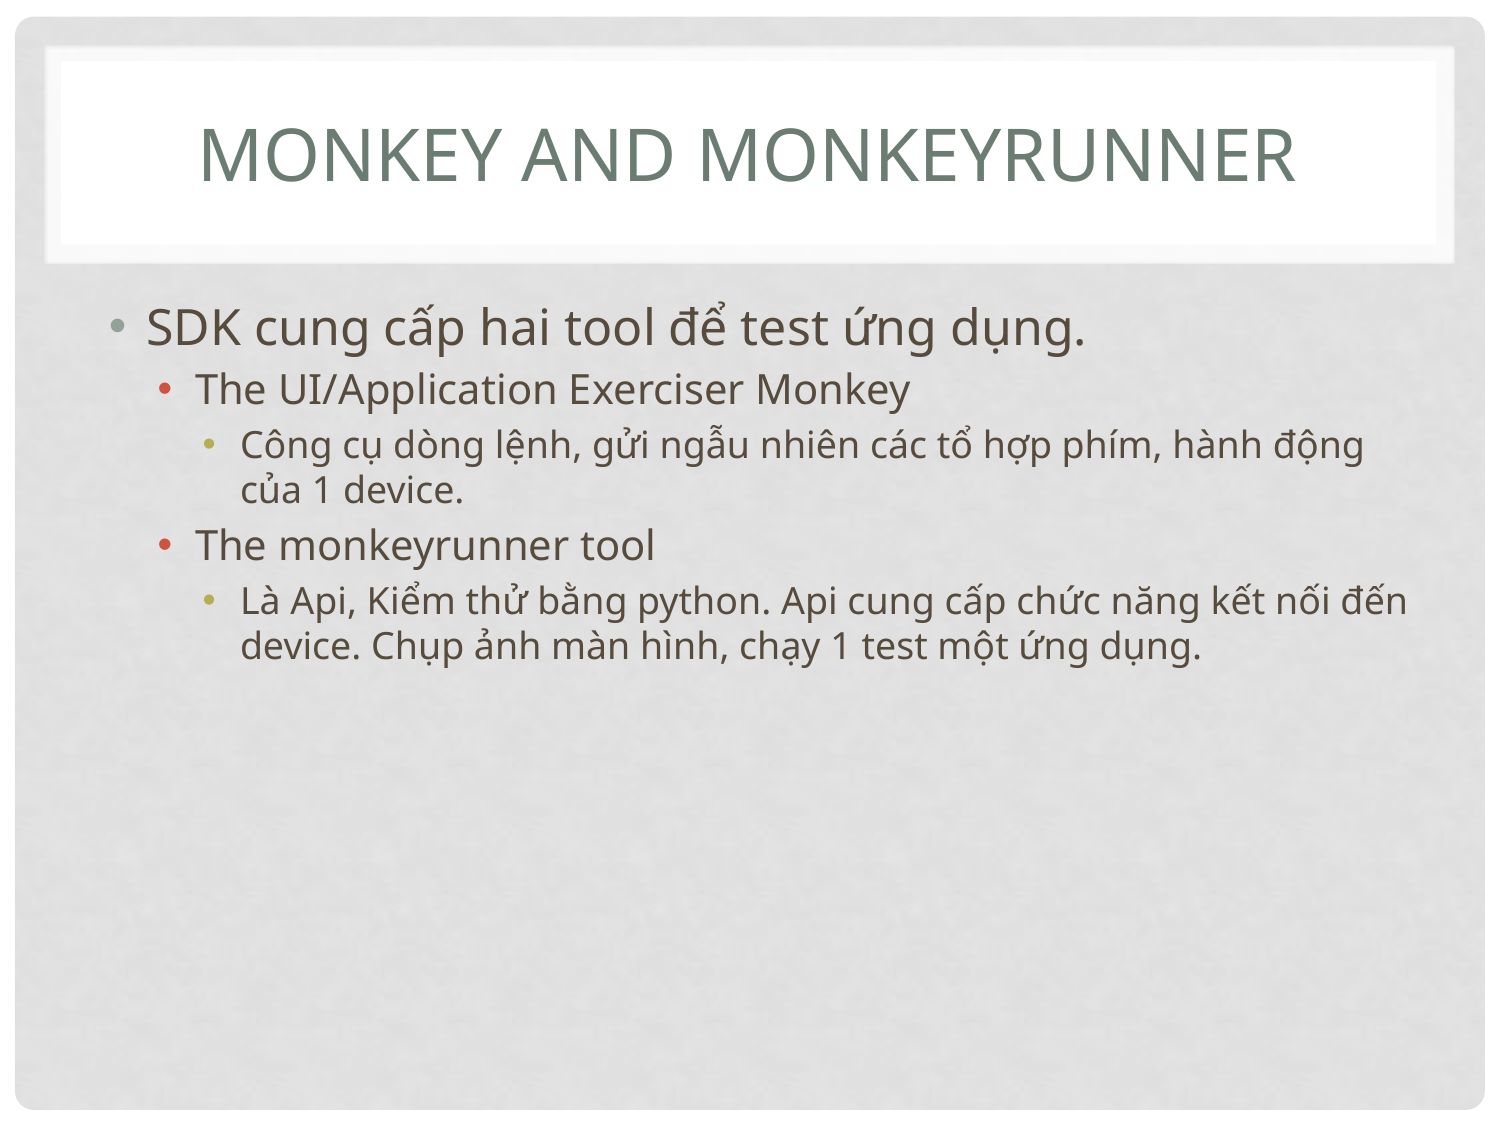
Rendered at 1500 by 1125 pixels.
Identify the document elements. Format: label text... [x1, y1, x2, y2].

list SDK cung cấp hai tool để test ứng dụng. The UI/Application Exerciser Monkey Công cụ dòng lệnh, gửi ngẫu nhiên các tổ hợp phím, hành động của 1 device. The monkeyrunner tool Là Api, Kiểm thử bằng python. Api cung cấp chức năng kết nối đến device. Chụp ảnh màn hình, chạy 1 test một ứng dụng. [75, 287, 1425, 1005]
title monkey and monkeyrunner [69, 66, 1425, 238]
